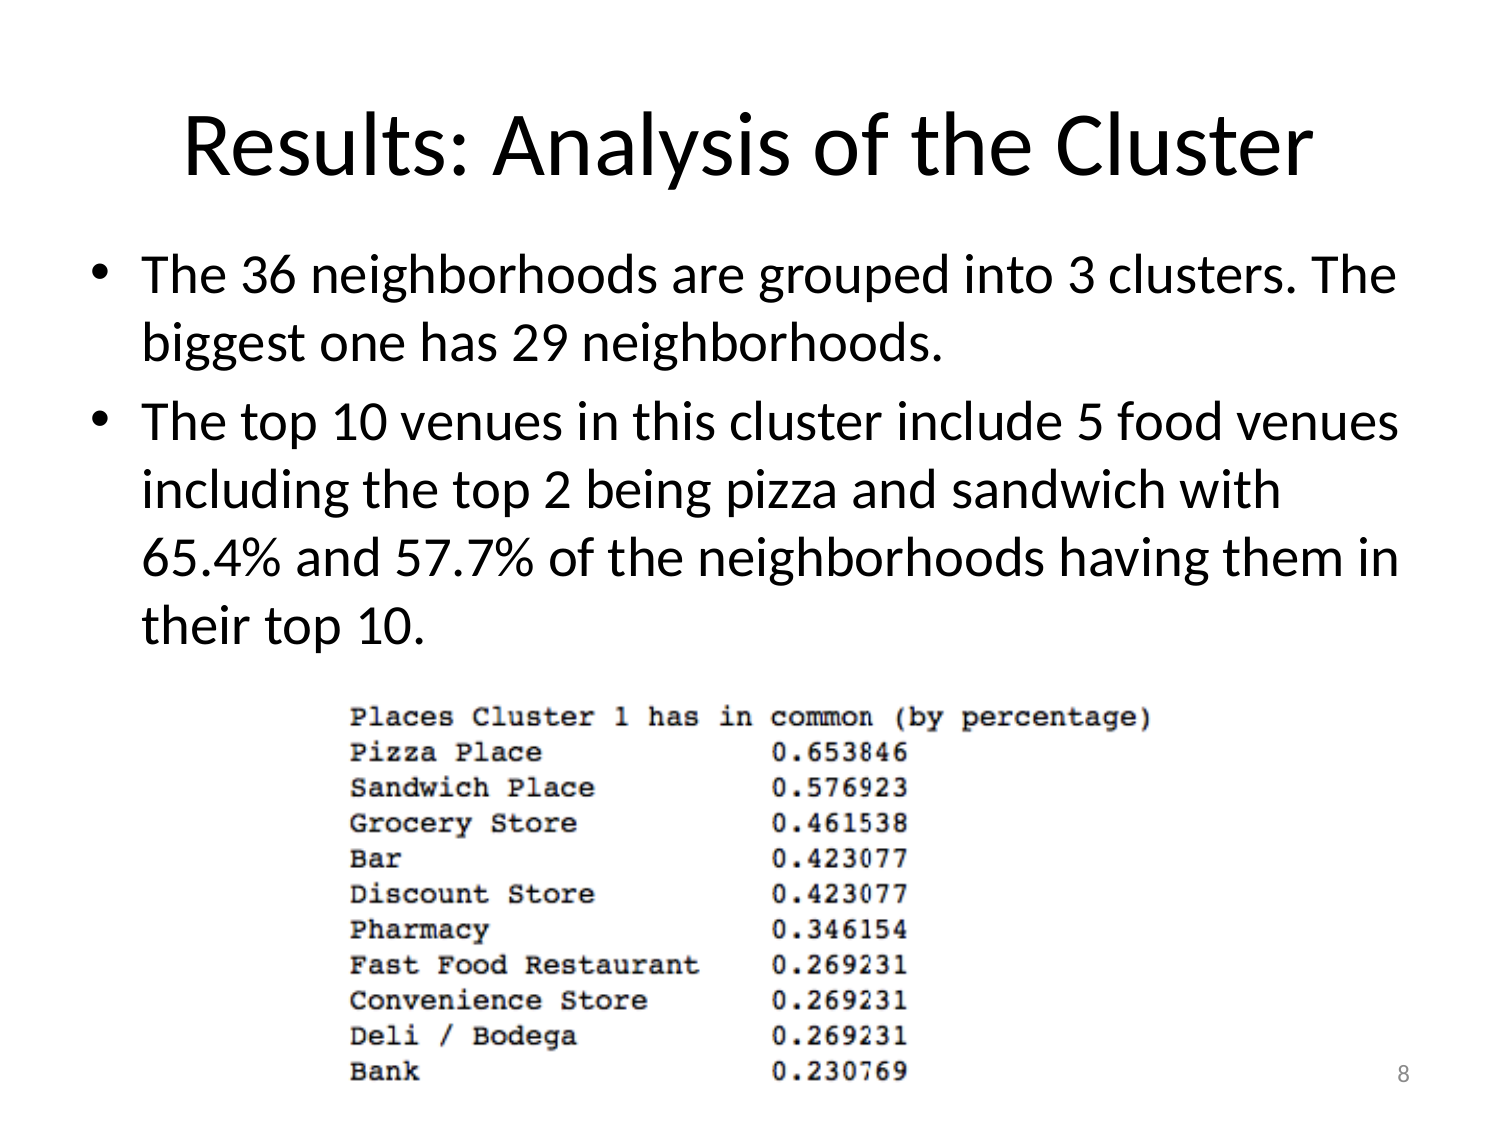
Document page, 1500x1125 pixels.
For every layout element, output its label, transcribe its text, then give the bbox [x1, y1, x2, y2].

picture [320, 698, 1178, 1089]
title Results: Analysis of the Cluster [75, 45, 1425, 228]
slide_number 7 [1074, 1042, 1425, 1103]
list The 36 neighborhoods are grouped into 3 clusters. The biggest one has 29 neighborhoods. The top 10 venues in this cluster include 5 food venues including the top 2 being pizza and sandwich with 65.4% and 57.7% of the neighborhoods having them in their top 10. [75, 228, 1425, 666]
